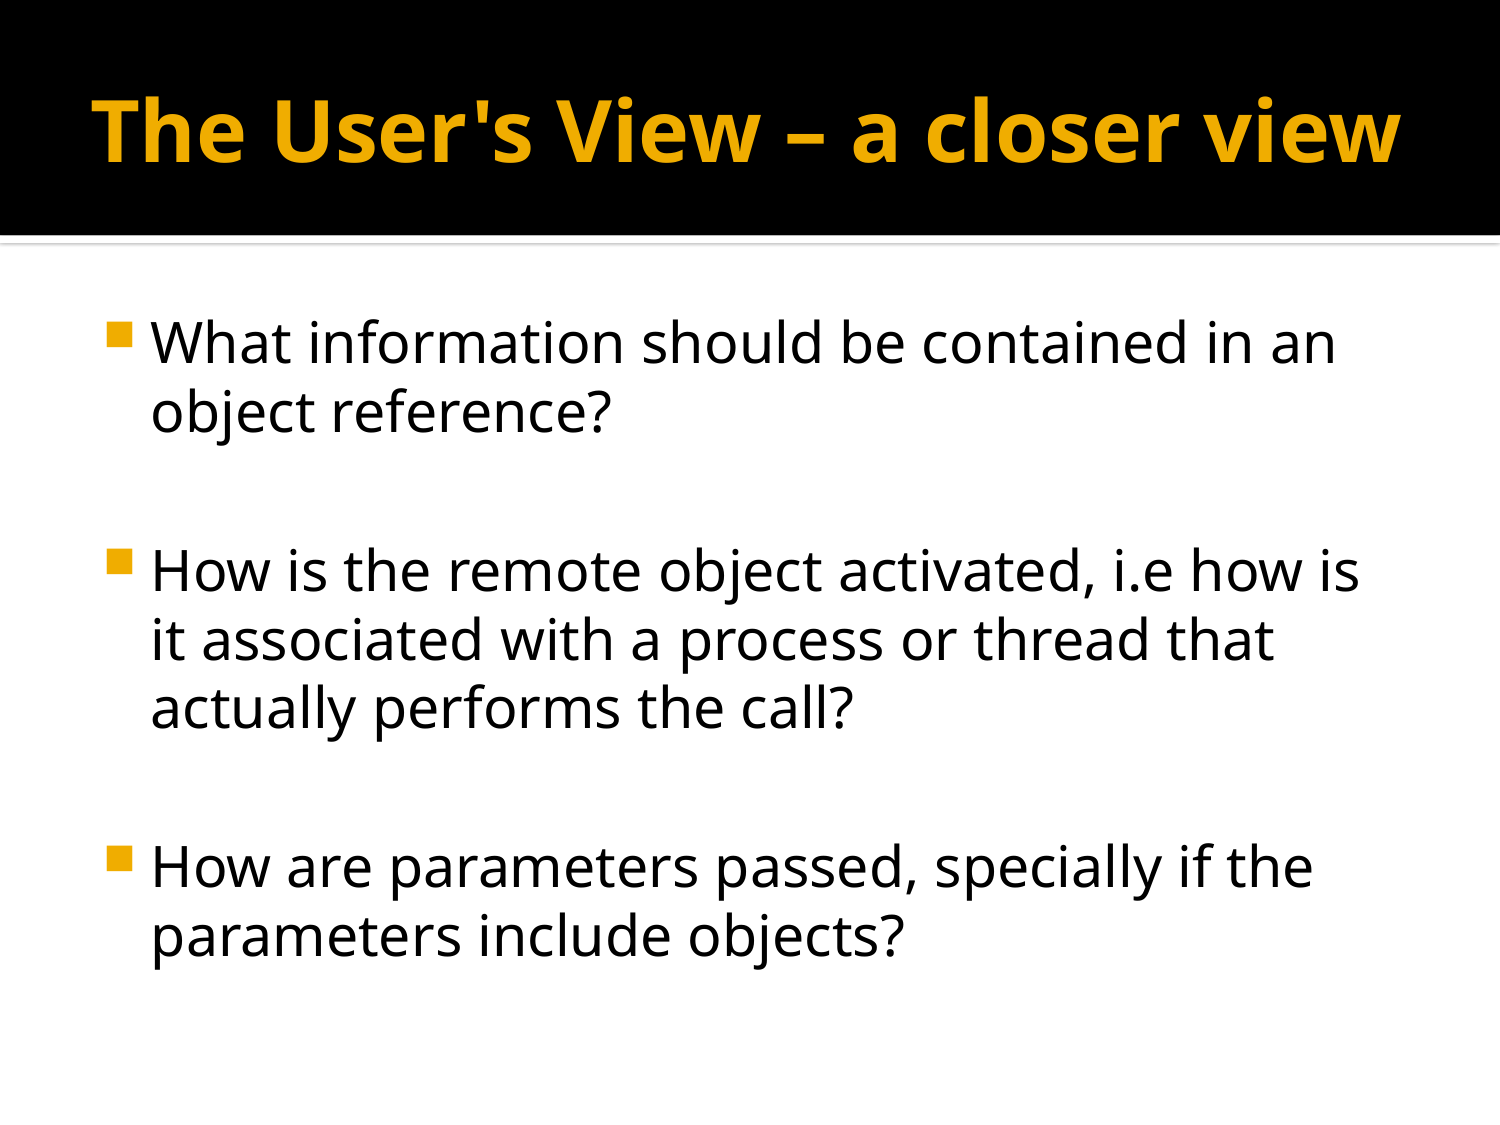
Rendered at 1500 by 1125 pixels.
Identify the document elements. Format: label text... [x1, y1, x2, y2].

list What information should be contained in an object reference? How is the remote object activated, i.e how is it associated with a process or thread that actually performs the call? How are parameters passed, specially if the parameters include objects? [75, 291, 1425, 1050]
title The User's View – a closer view [75, 25, 1425, 231]
